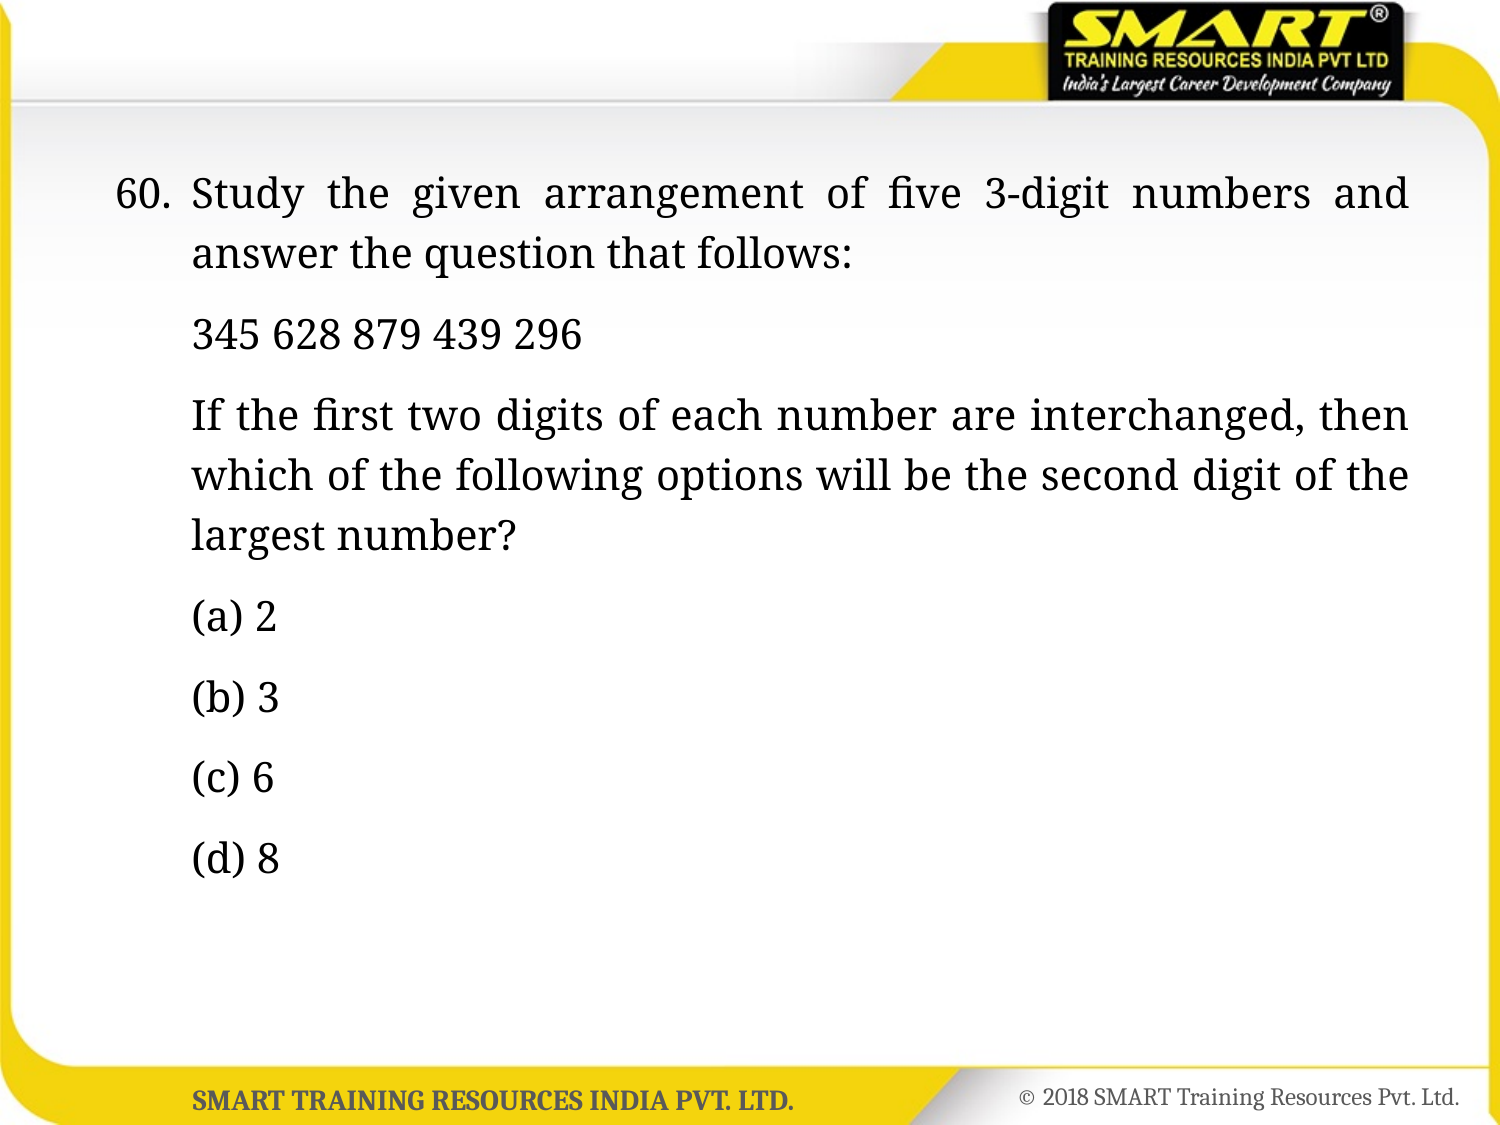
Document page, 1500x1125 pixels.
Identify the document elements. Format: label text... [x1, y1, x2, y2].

picture [0, 0, 1500, 1125]
text_box 60. Study the given arrangement of five 3-digit numbers and answer the question that follows: 345 628 879 439 296 If the first two digits of each number are interchanged, then which of the following options will be the second digit of the largest number? (a) 2 (b) 3 (c) 6 (d) 8 [99, 149, 1425, 890]
